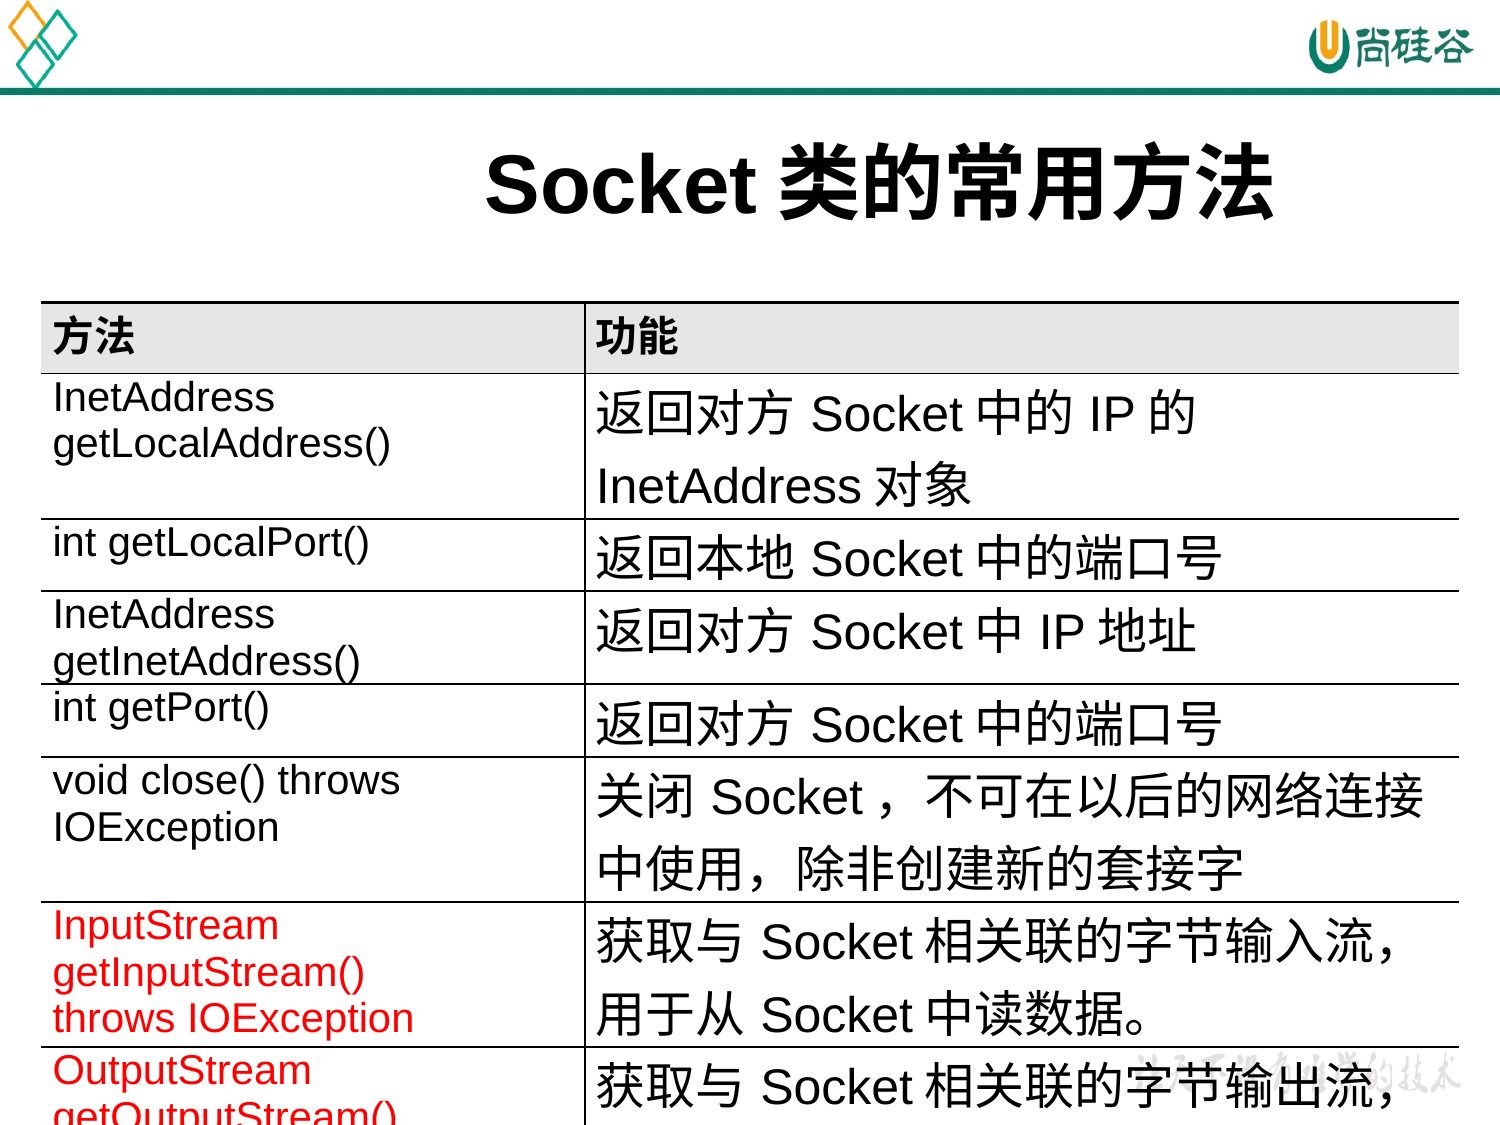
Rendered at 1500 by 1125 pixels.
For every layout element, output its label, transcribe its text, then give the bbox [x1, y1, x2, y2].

table_cell InetAddress getInetAddress() [41, 592, 584, 683]
table_cell 获取与Socket相关联的字节输入流，用于从Socket中读数据。 [586, 903, 1459, 1046]
table_cell OutputStream getOutputStream() throws IOException [41, 1048, 584, 1125]
table_cell 返回对方Socket中IP地址 [586, 592, 1459, 683]
title Socket类的常用方法 [469, 101, 1500, 271]
table_cell 返回对方Socket中的端口号 [586, 685, 1459, 756]
table_cell int getLocalPort() [41, 520, 584, 590]
table_header 功能 [586, 304, 1459, 373]
table_cell 获取与Socket相关联的字节输出流，用于向Socket中写数据。 [586, 1048, 1459, 1125]
table_cell InputStream getInputStream() throws IOException [41, 903, 584, 1046]
table_cell 返回本地Socket中的端口号 [586, 520, 1459, 590]
table_cell int getPort() [41, 685, 584, 756]
table_cell 关闭Socket，不可在以后的网络连接中使用，除非创建新的套接字 [586, 758, 1459, 901]
table_cell InetAddress getLocalAddress() [41, 374, 584, 518]
picture [0, 0, 1500, 1125]
table_cell void close() throws IOException [41, 758, 584, 901]
table_cell 返回对方Socket中的IP的InetAddress对象 [586, 374, 1459, 518]
table_header 方法 [41, 304, 584, 373]
